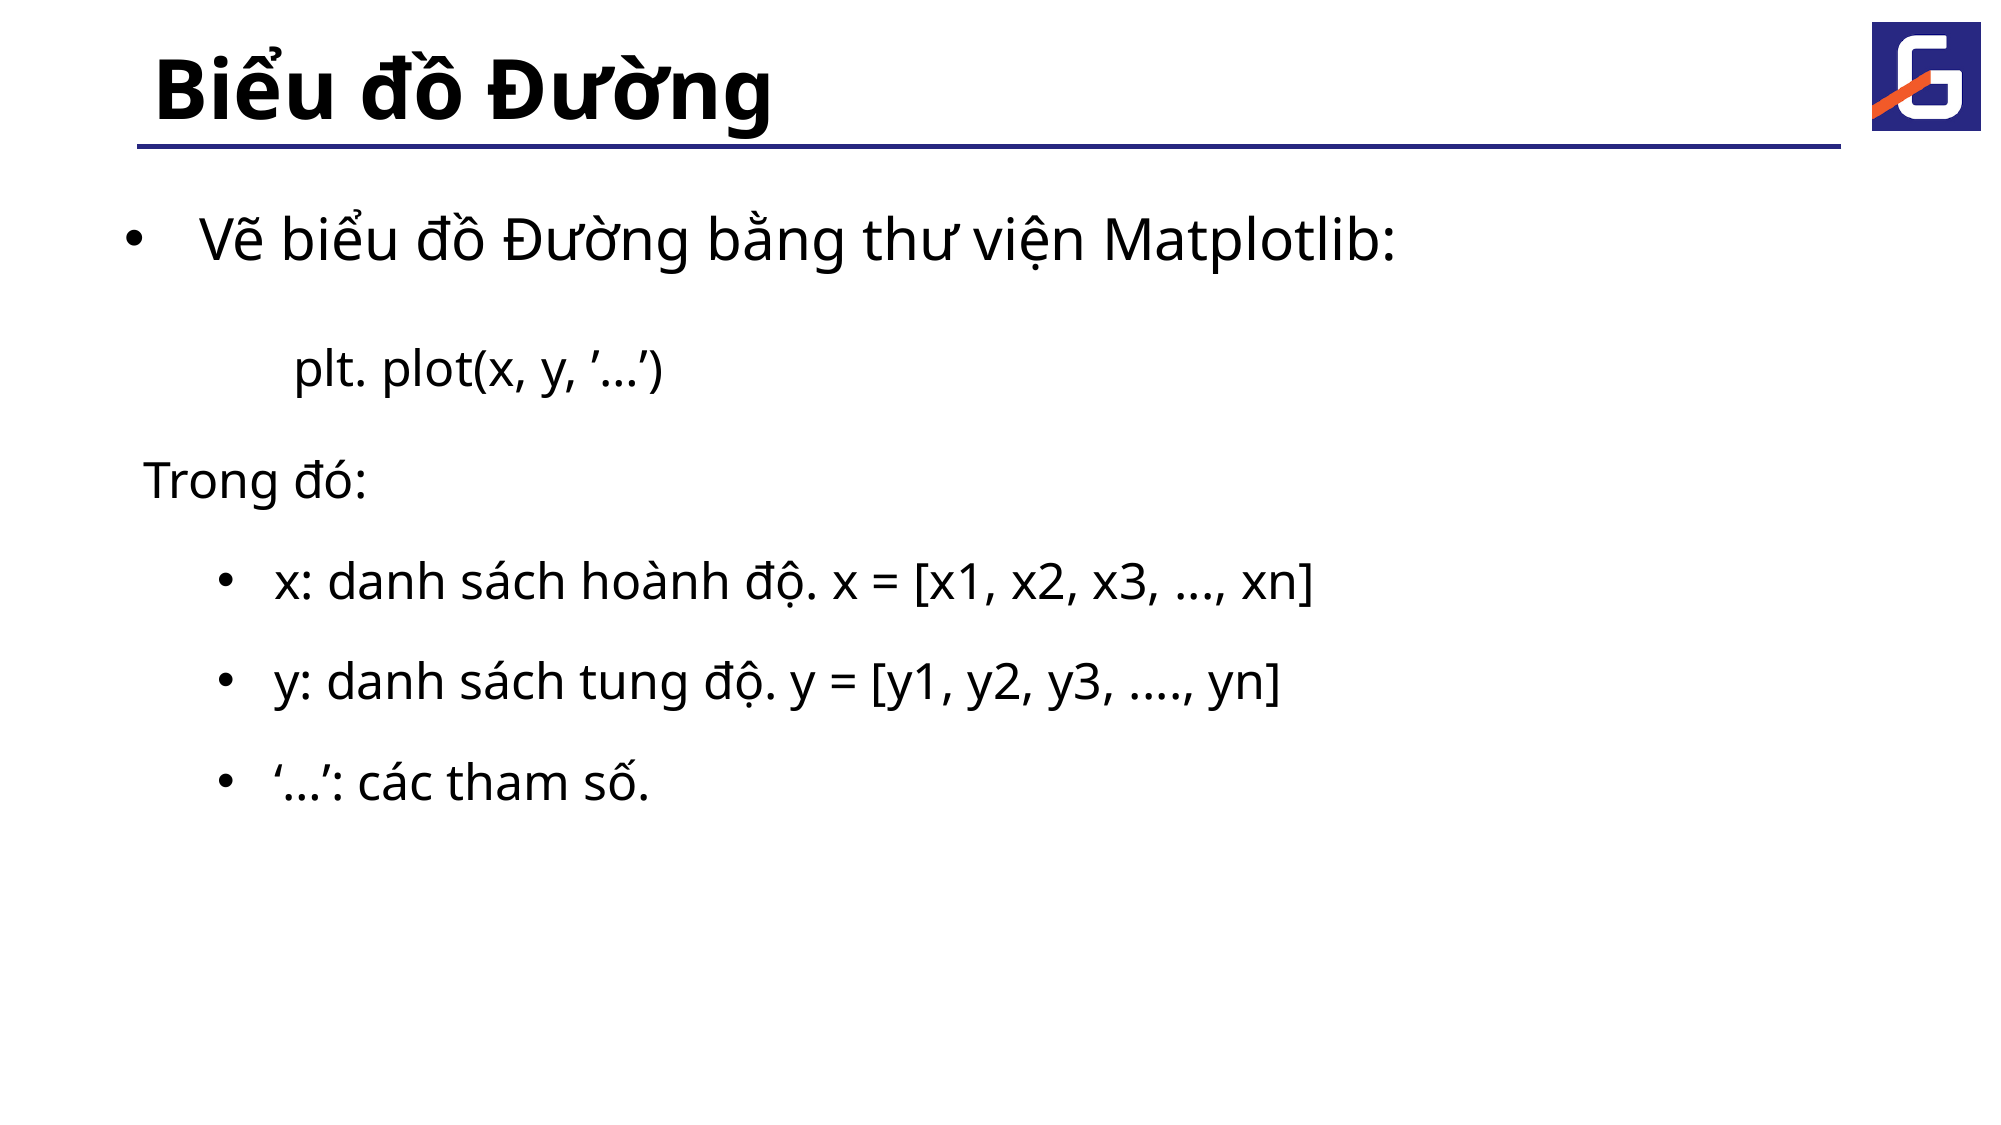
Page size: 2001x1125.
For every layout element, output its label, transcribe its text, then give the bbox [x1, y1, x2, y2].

picture [1872, 22, 1981, 131]
title Biểu đồ Đường [137, 26, 1863, 159]
list Vẽ biểu đồ Đường bằng thư viện Matplotlib: plt. plot(x, y, ’…’) Trong đó: x: danh sách hoành độ. x = [x1, x2, x3, ..., xn] y: danh sách tung độ. y = [y1, y2, y3, ...., yn] ‘…’: các tham số. [109, 159, 1863, 990]
